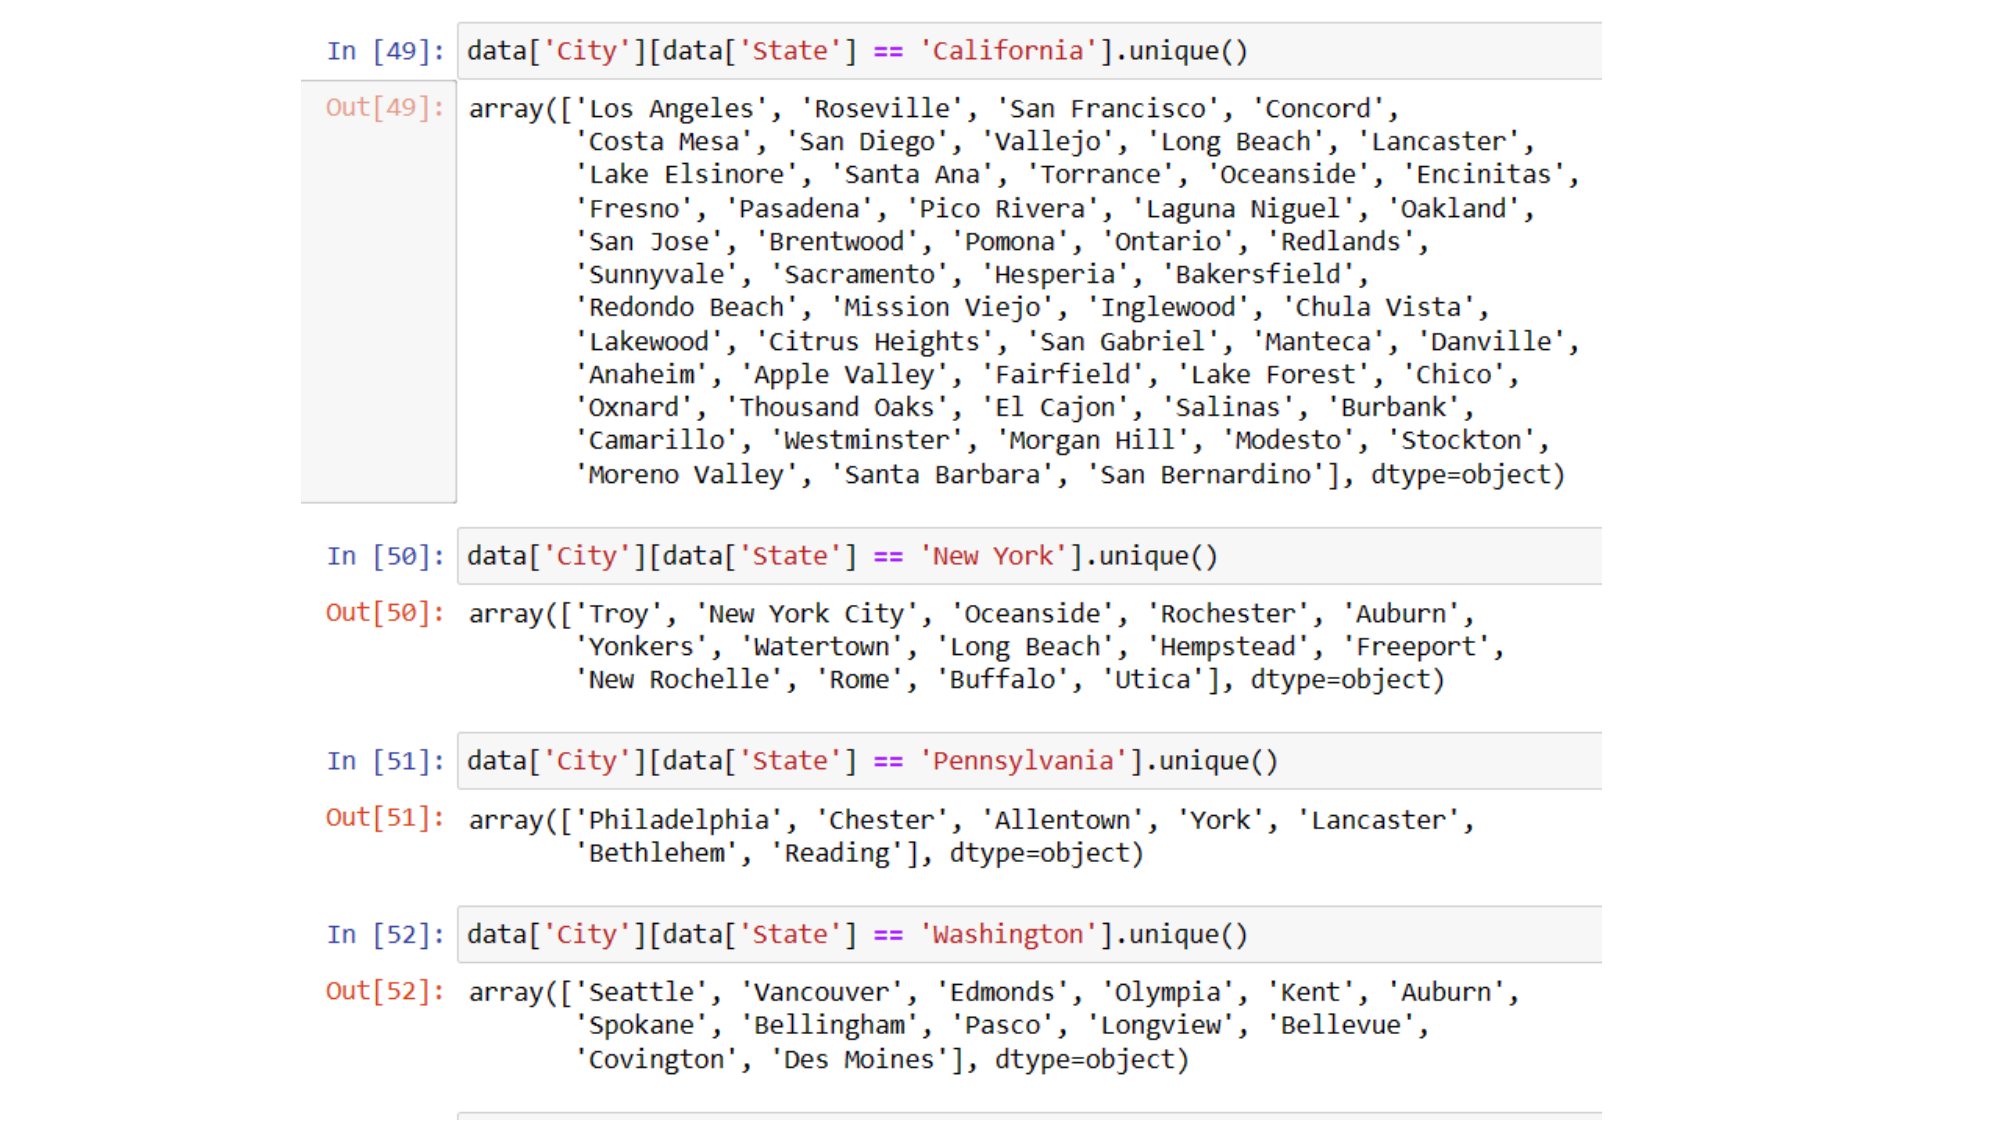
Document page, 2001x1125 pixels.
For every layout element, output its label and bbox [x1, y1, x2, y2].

picture [301, 5, 1602, 1120]
